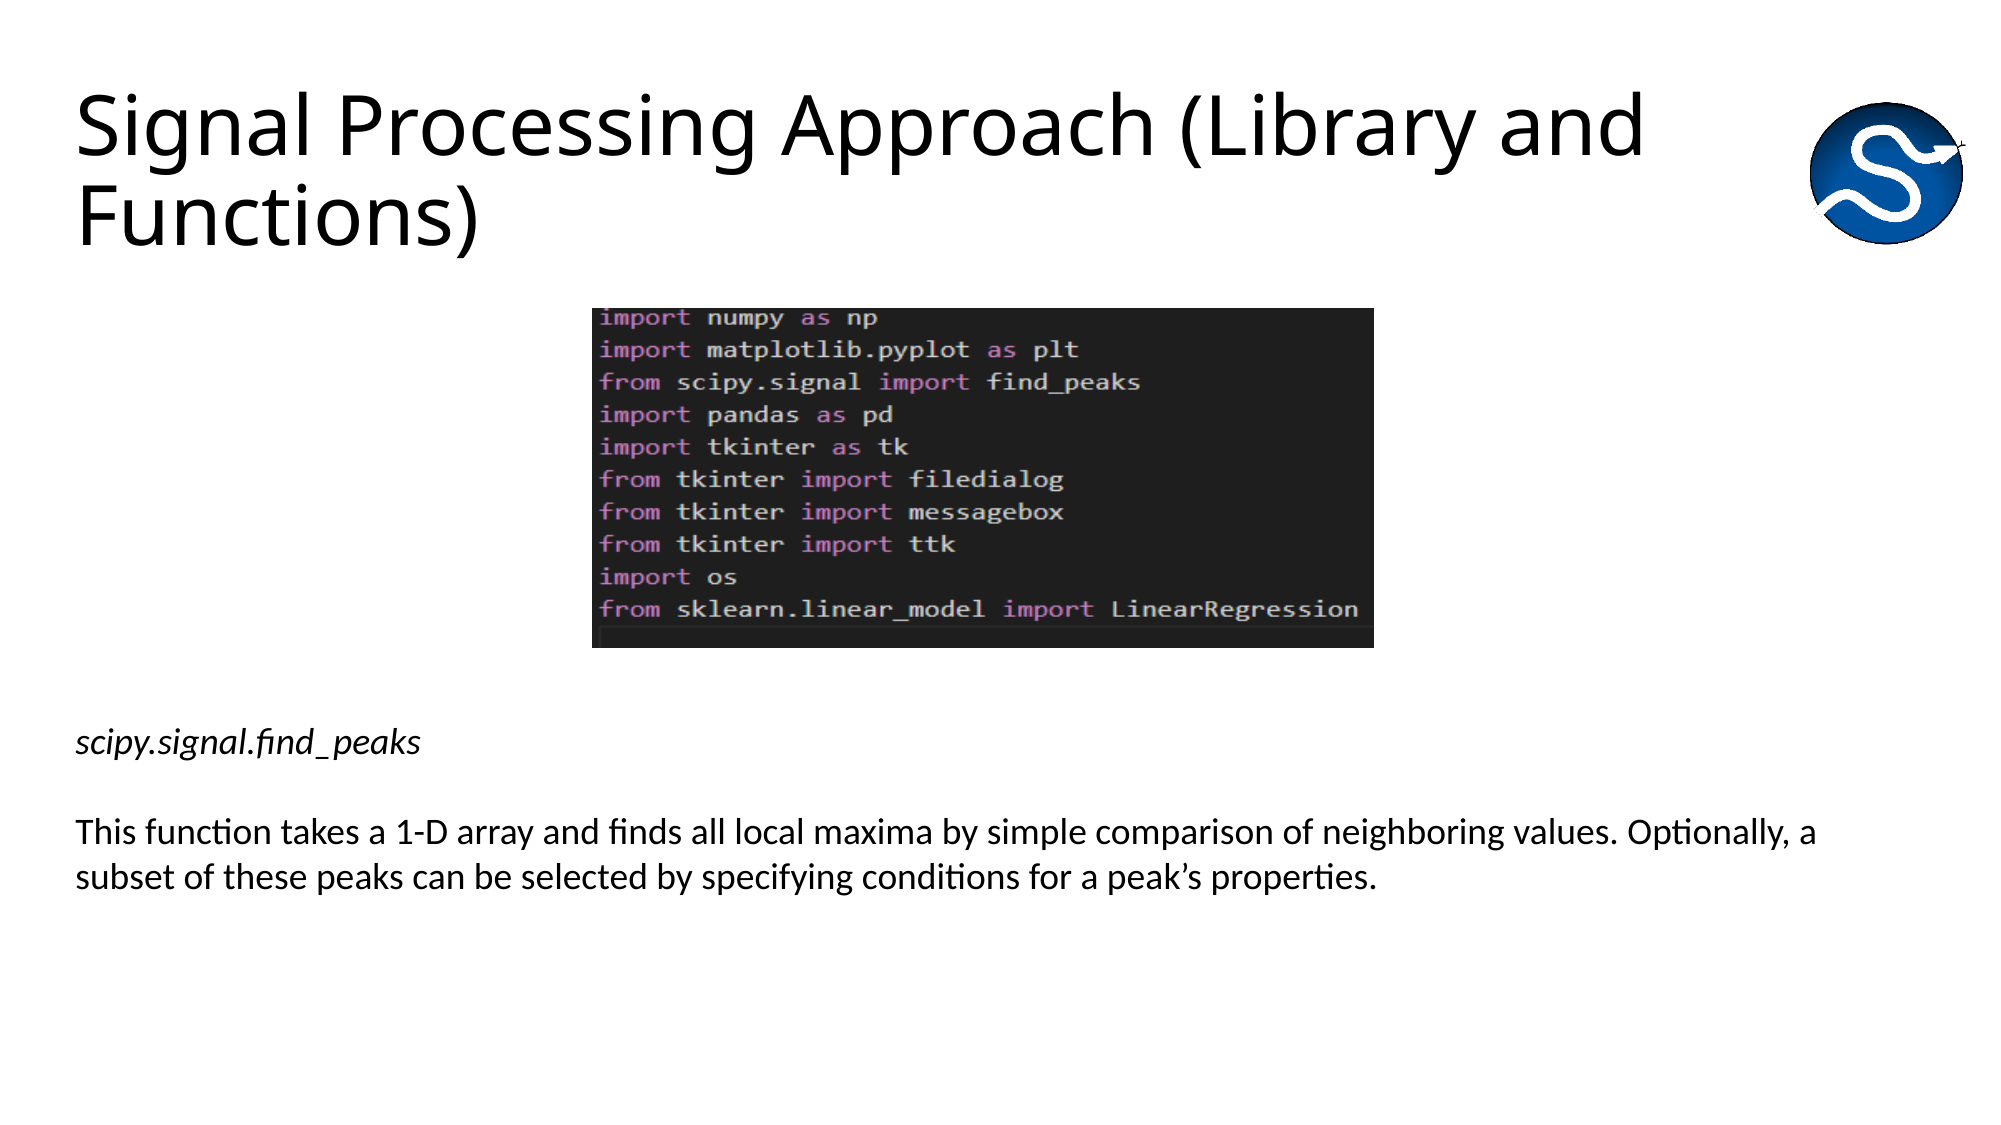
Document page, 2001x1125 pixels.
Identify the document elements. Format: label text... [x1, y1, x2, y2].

picture [591, 308, 1374, 648]
text_box scipy.signal.find_peaks This function takes a 1-D array and finds all local maxima by simple comparison of neighboring values. Optionally, a subset of these peaks can be selected by specifying conditions for a peak’s properties. [60, 709, 1905, 905]
title Signal Processing Approach (Library and Functions) [60, 64, 1826, 282]
picture [1806, 99, 1966, 247]
